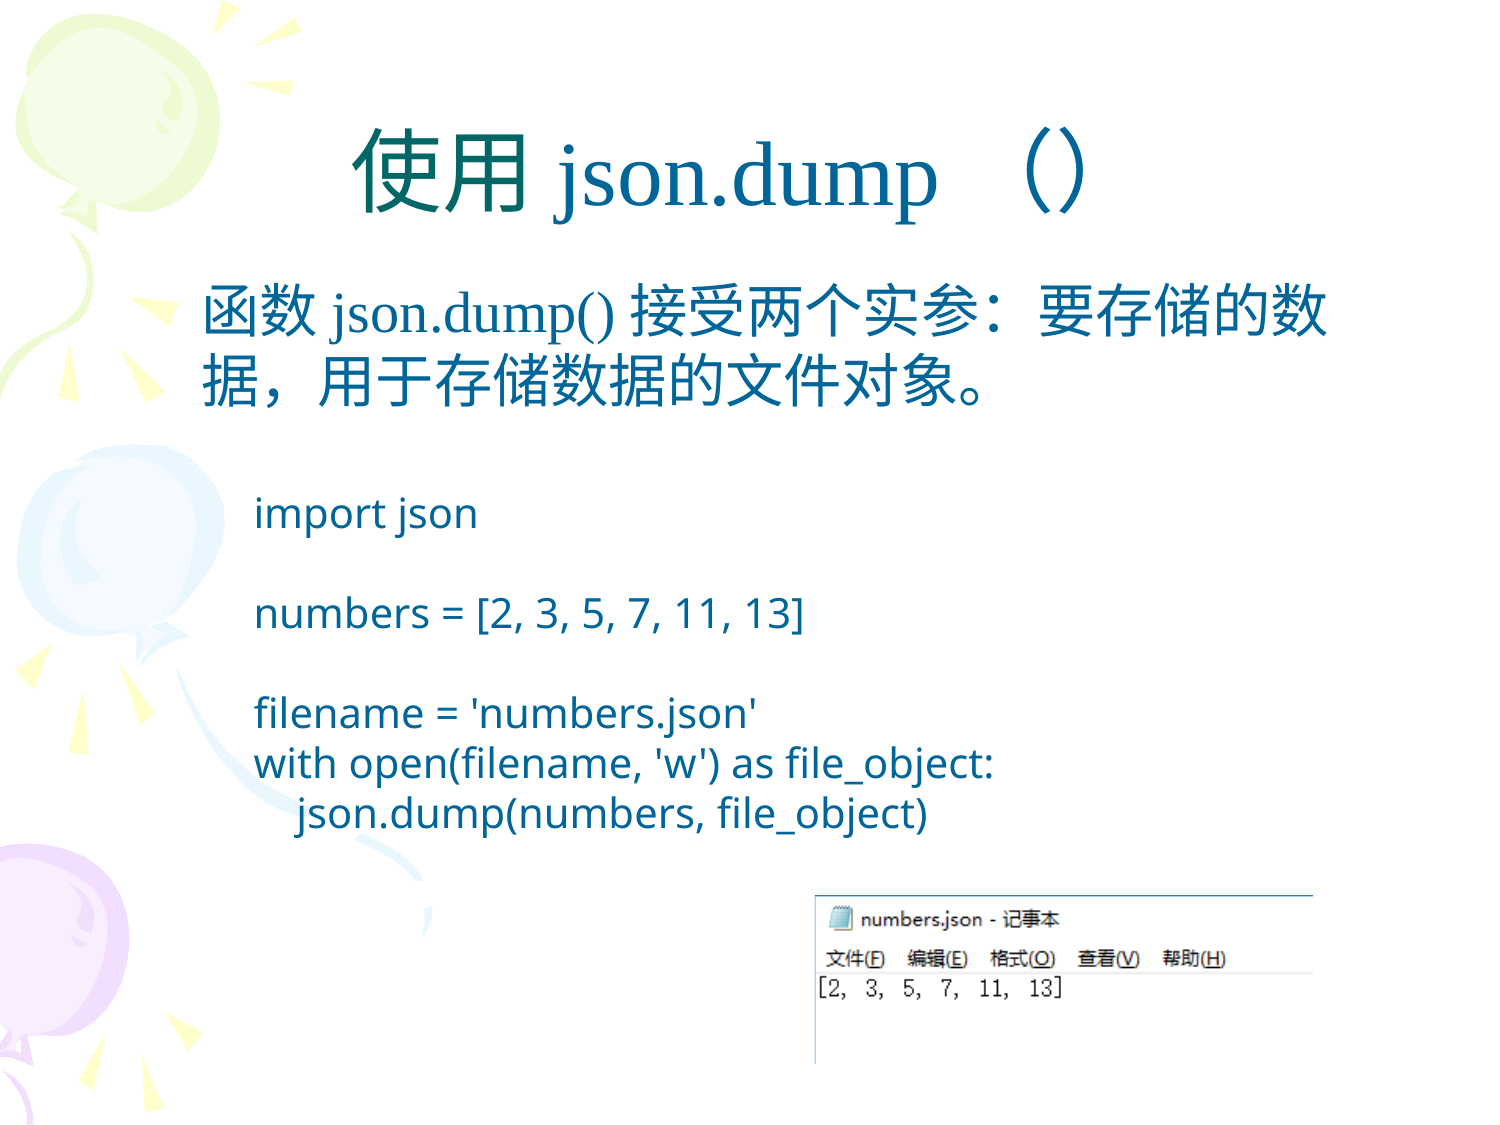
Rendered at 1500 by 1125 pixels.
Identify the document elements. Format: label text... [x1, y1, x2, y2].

title 使用json.dump（） [72, 16, 1426, 233]
text_box 函数json.dump()接受两个实参：要存储的数据，用于存储数据的文件对象。 [186, 267, 1380, 422]
picture [814, 895, 1314, 1065]
text_box import json numbers = [2, 3, 5, 7, 11, 13] filename = 'numbers.json' with open(filename, 'w') as file_object: json.dump(numbers, file_object) [238, 479, 1246, 845]
